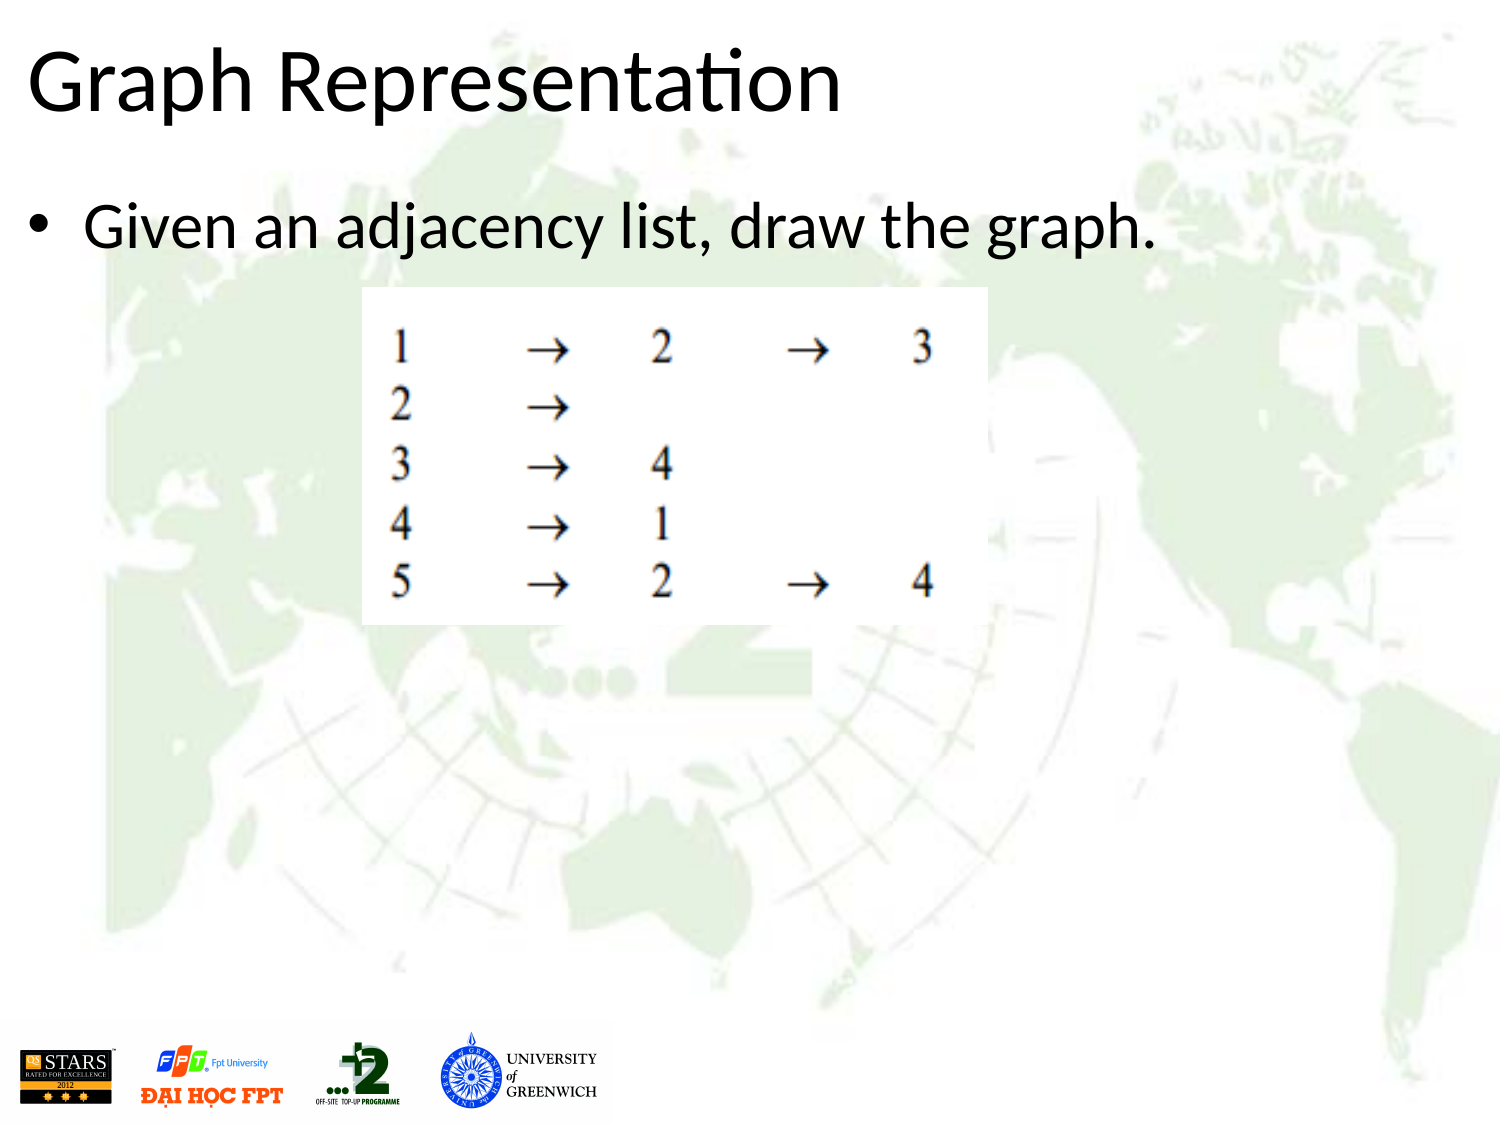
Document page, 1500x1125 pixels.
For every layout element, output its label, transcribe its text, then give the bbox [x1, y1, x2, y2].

title Graph Representation [12, 12, 1475, 155]
list Given an adjacency list, draw the graph. [12, 174, 1475, 288]
picture [0, 0, 1500, 1125]
